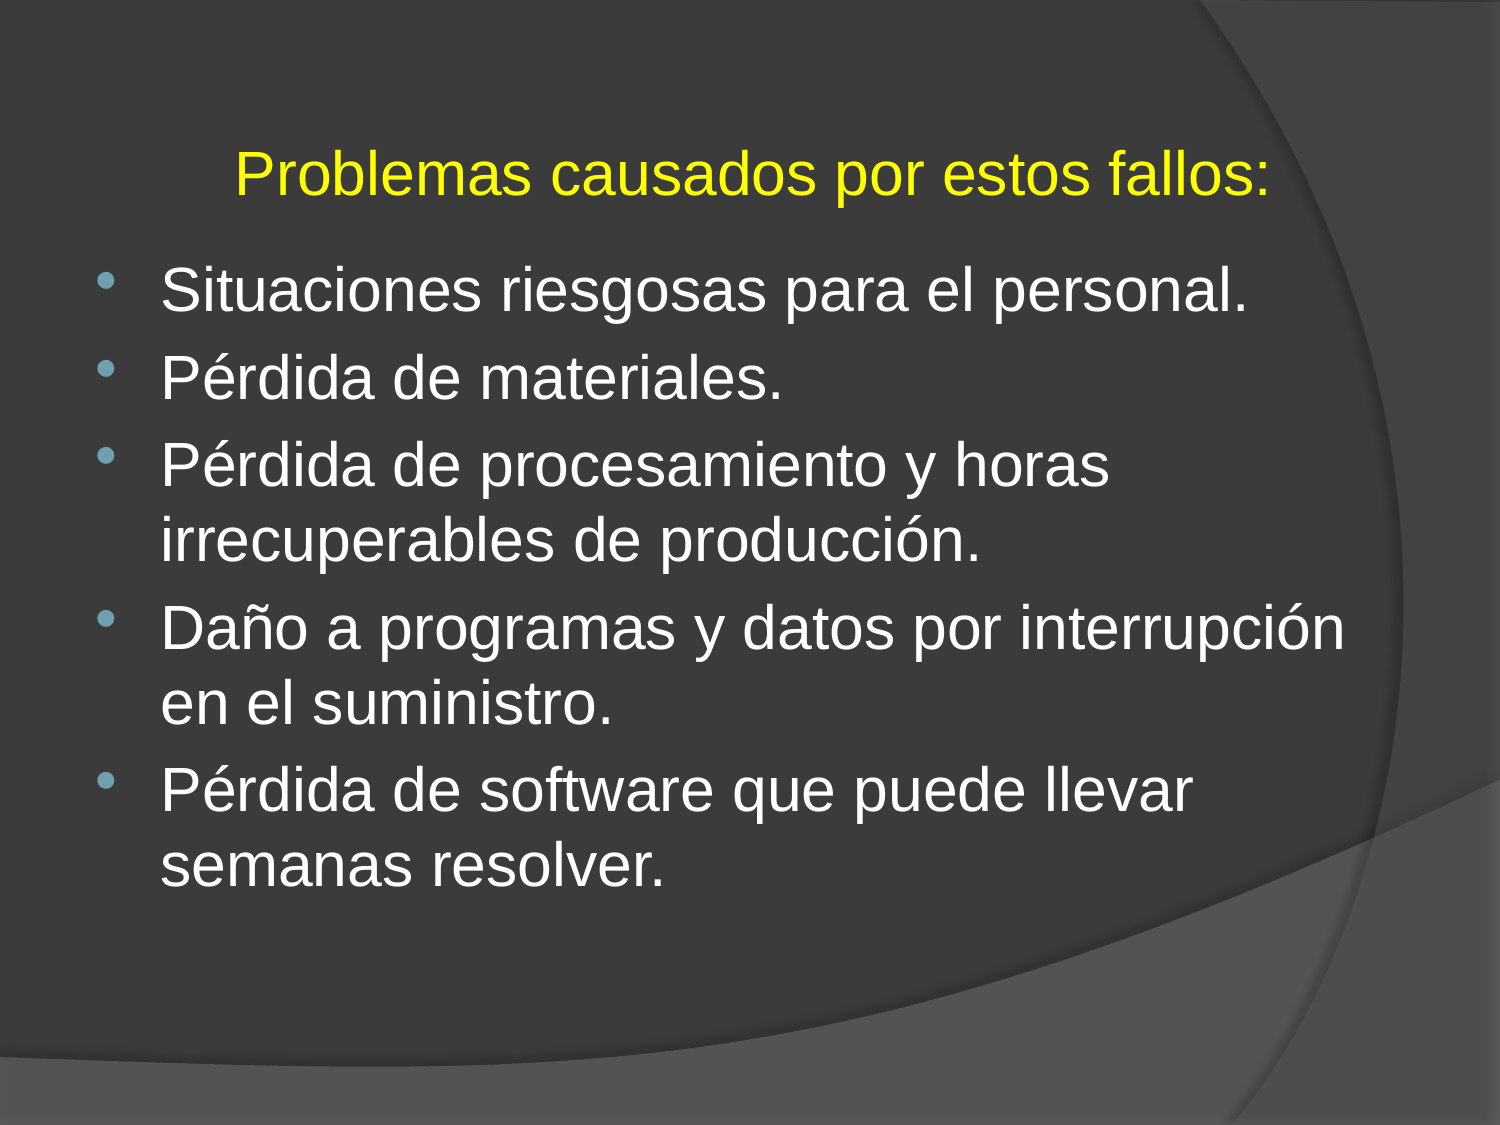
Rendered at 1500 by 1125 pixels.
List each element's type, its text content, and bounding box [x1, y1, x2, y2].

list Problemas causados por estos fallos: Situaciones riesgosas para el personal. Pérdida de materiales. Pérdida de procesamiento y horas irrecuperables de producción. Daño a programas y datos por interrupción en el suministro. Pérdida de software que puede llevar semanas resolver. [76, 125, 1425, 976]
